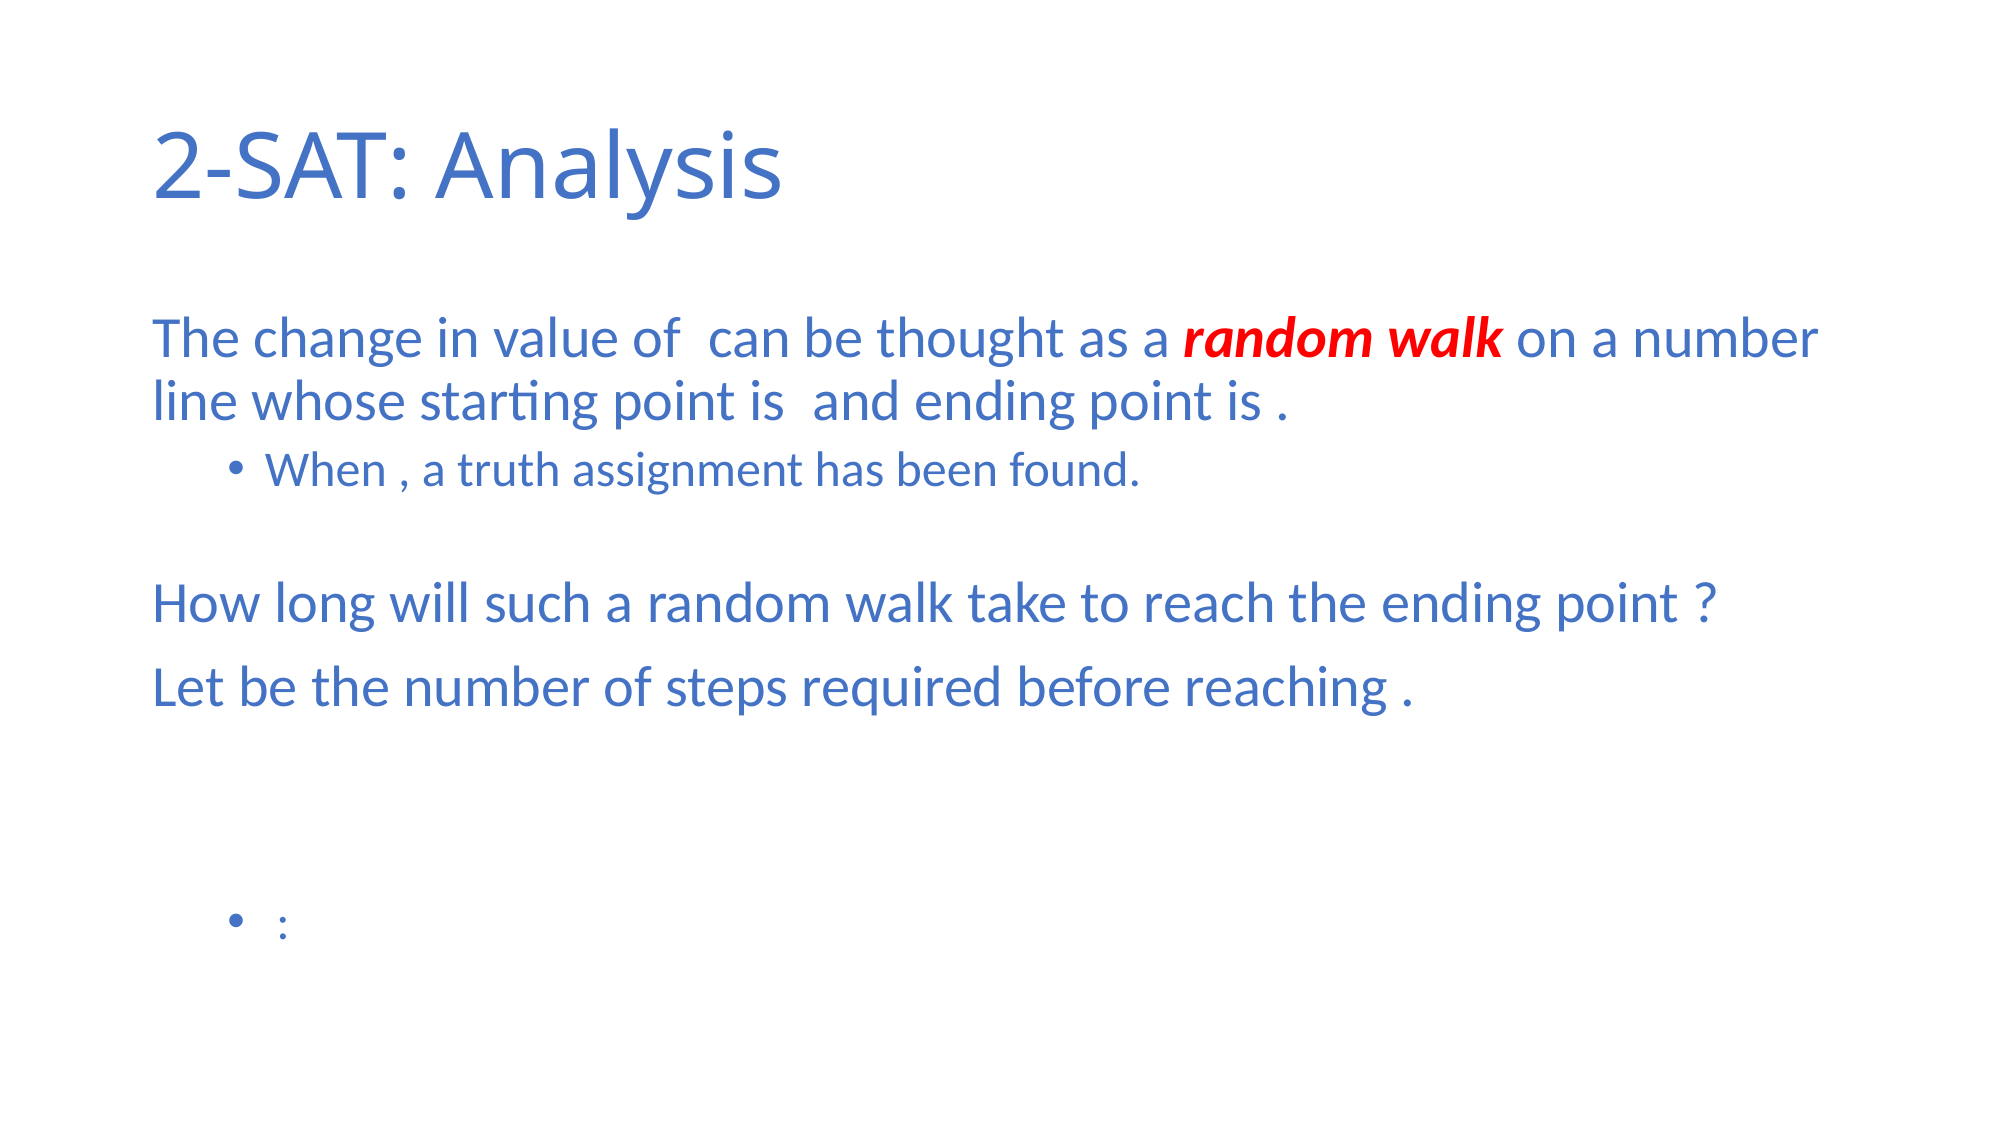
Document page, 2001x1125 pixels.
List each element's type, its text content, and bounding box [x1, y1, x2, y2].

title 2-SAT: Analysis [137, 59, 1863, 278]
